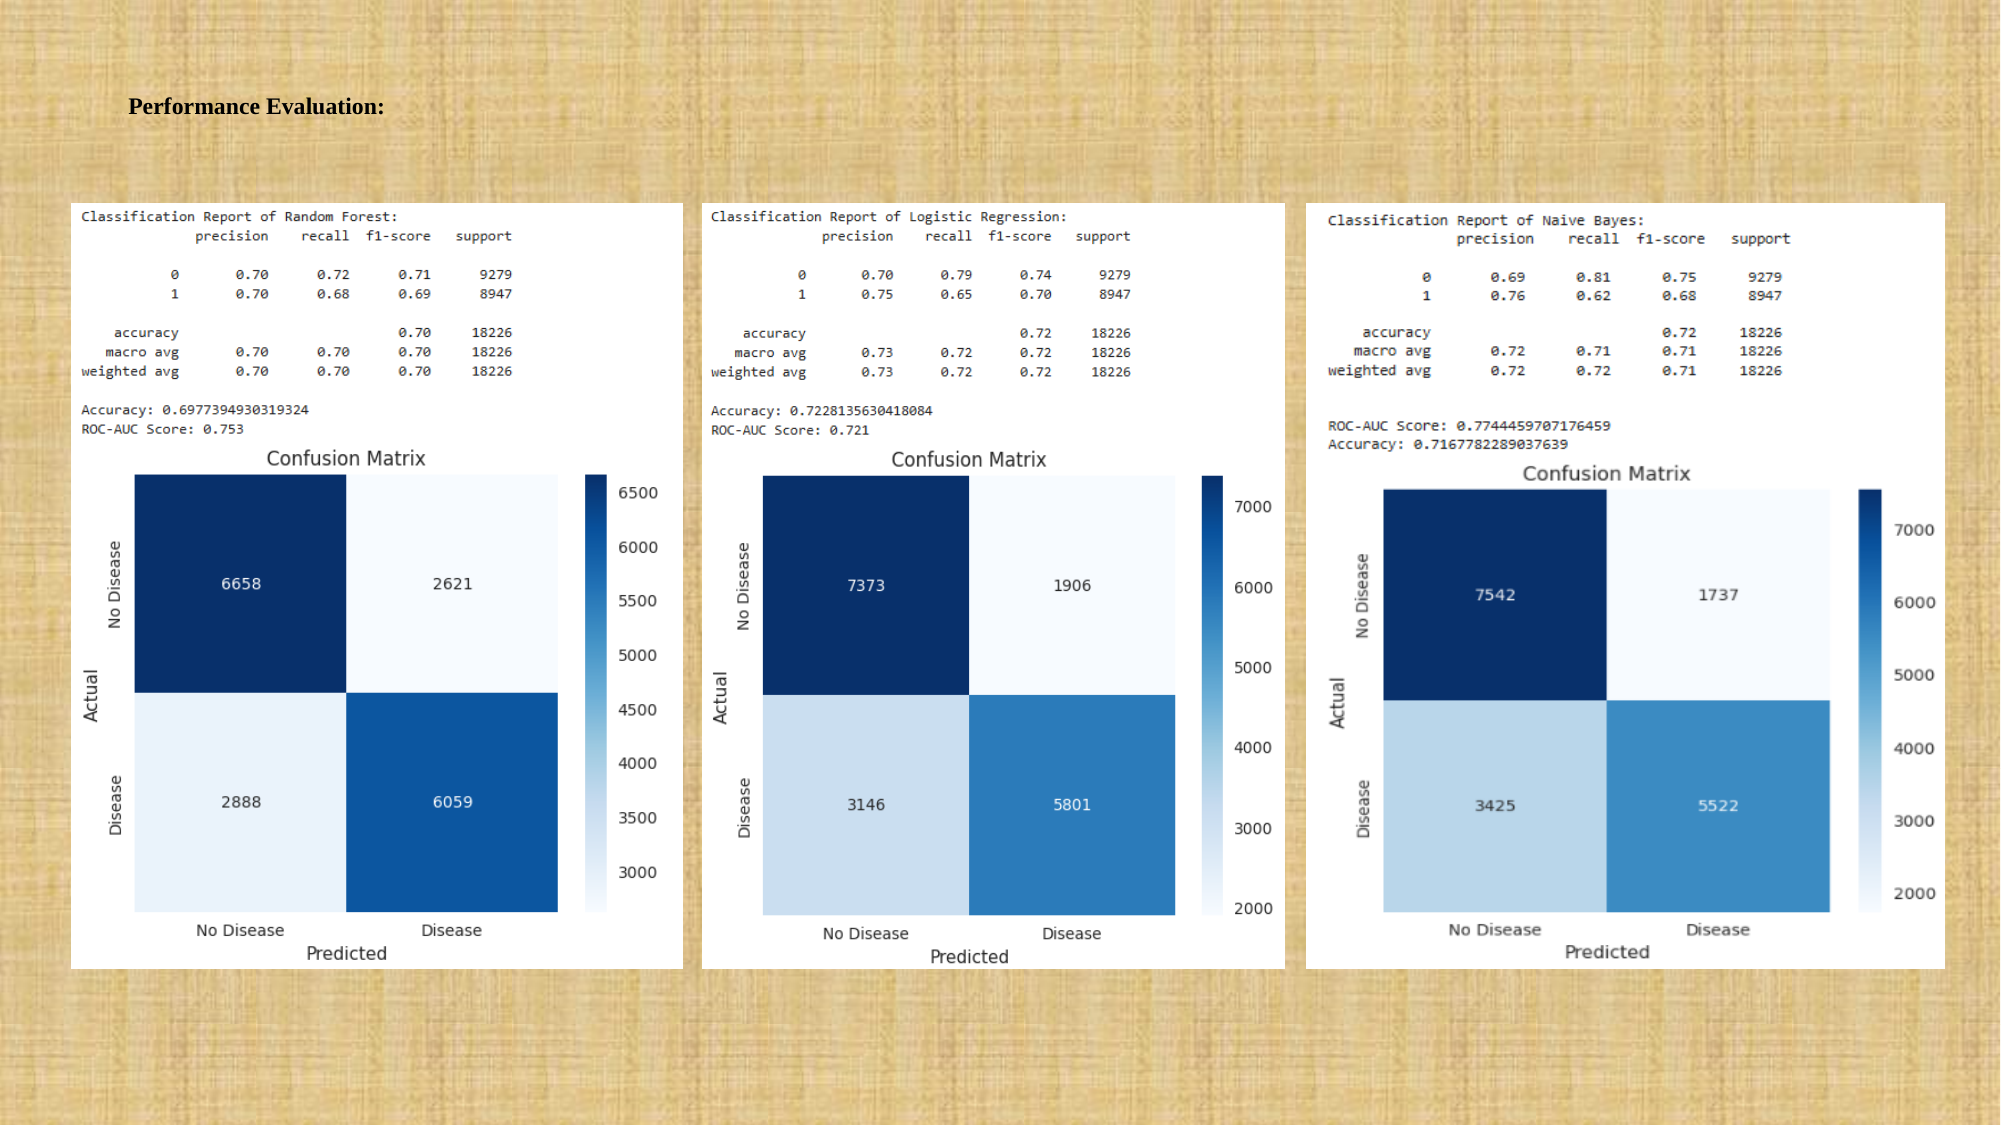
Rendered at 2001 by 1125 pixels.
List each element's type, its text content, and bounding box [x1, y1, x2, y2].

title Performance Evaluation: [113, 34, 1839, 183]
picture [0, 0, 2001, 1125]
